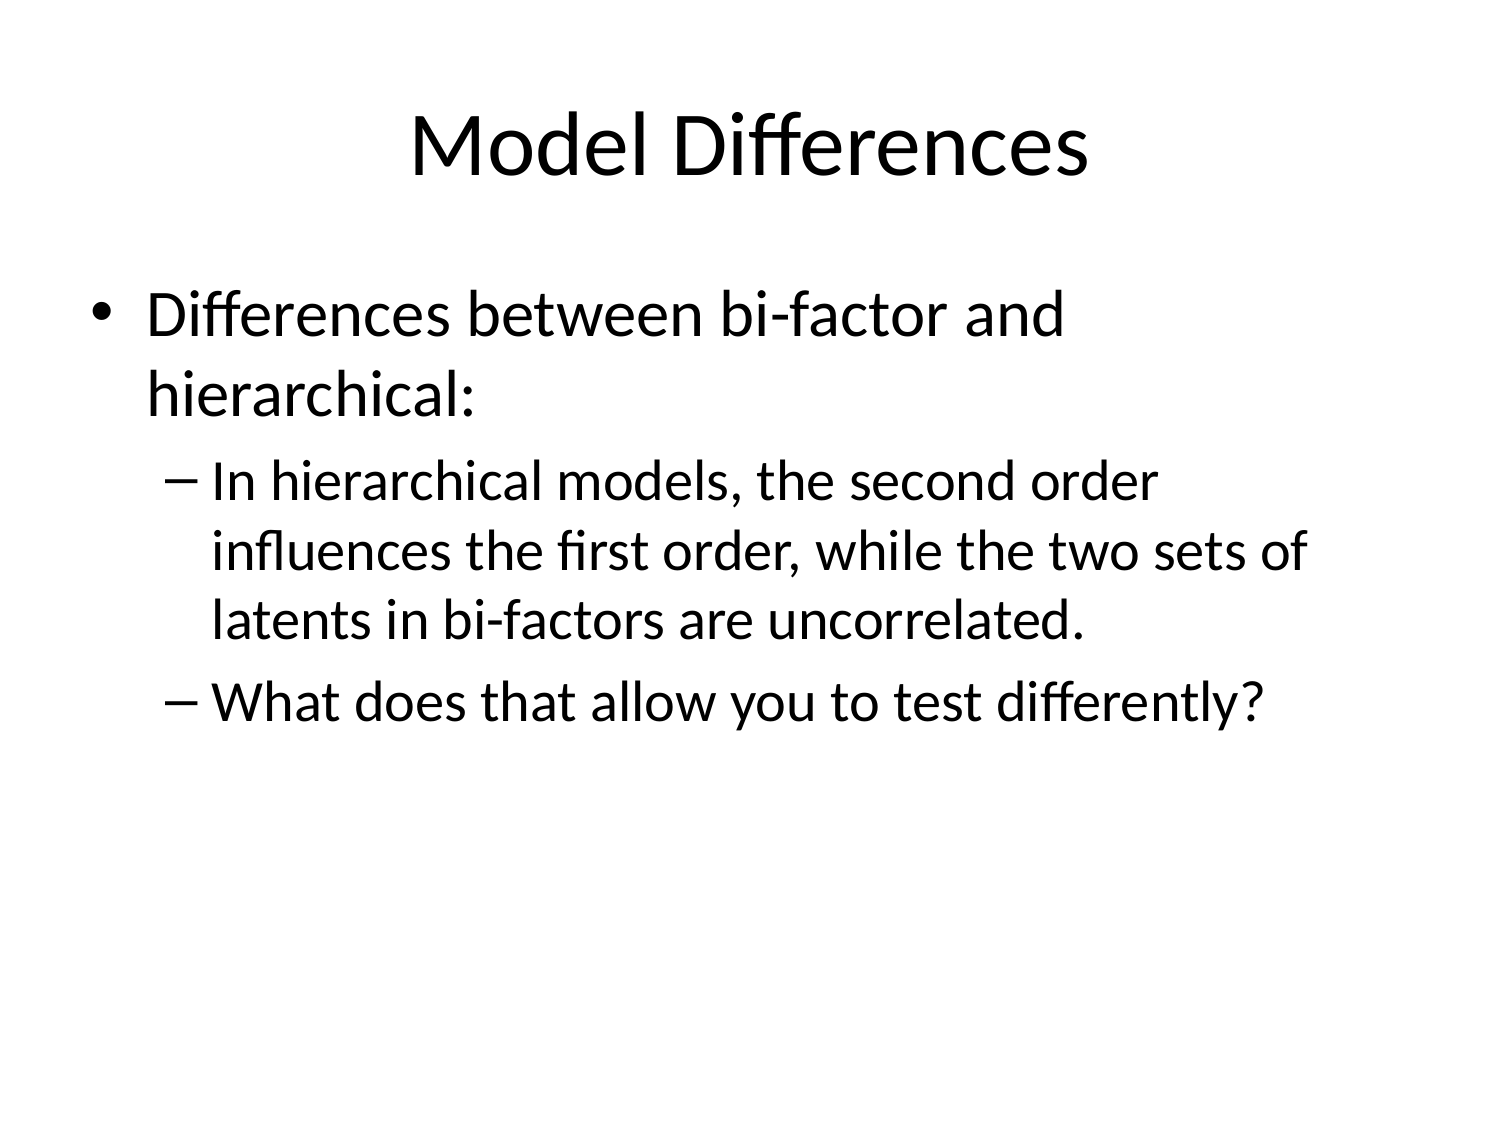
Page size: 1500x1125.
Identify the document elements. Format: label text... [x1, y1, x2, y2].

title Model Differences [75, 45, 1425, 233]
list Differences between bi-factor and hierarchical: In hierarchical models, the second order influences the first order, while the two sets of latents in bi-factors are uncorrelated. What does that allow you to test differently? [75, 262, 1425, 1005]
